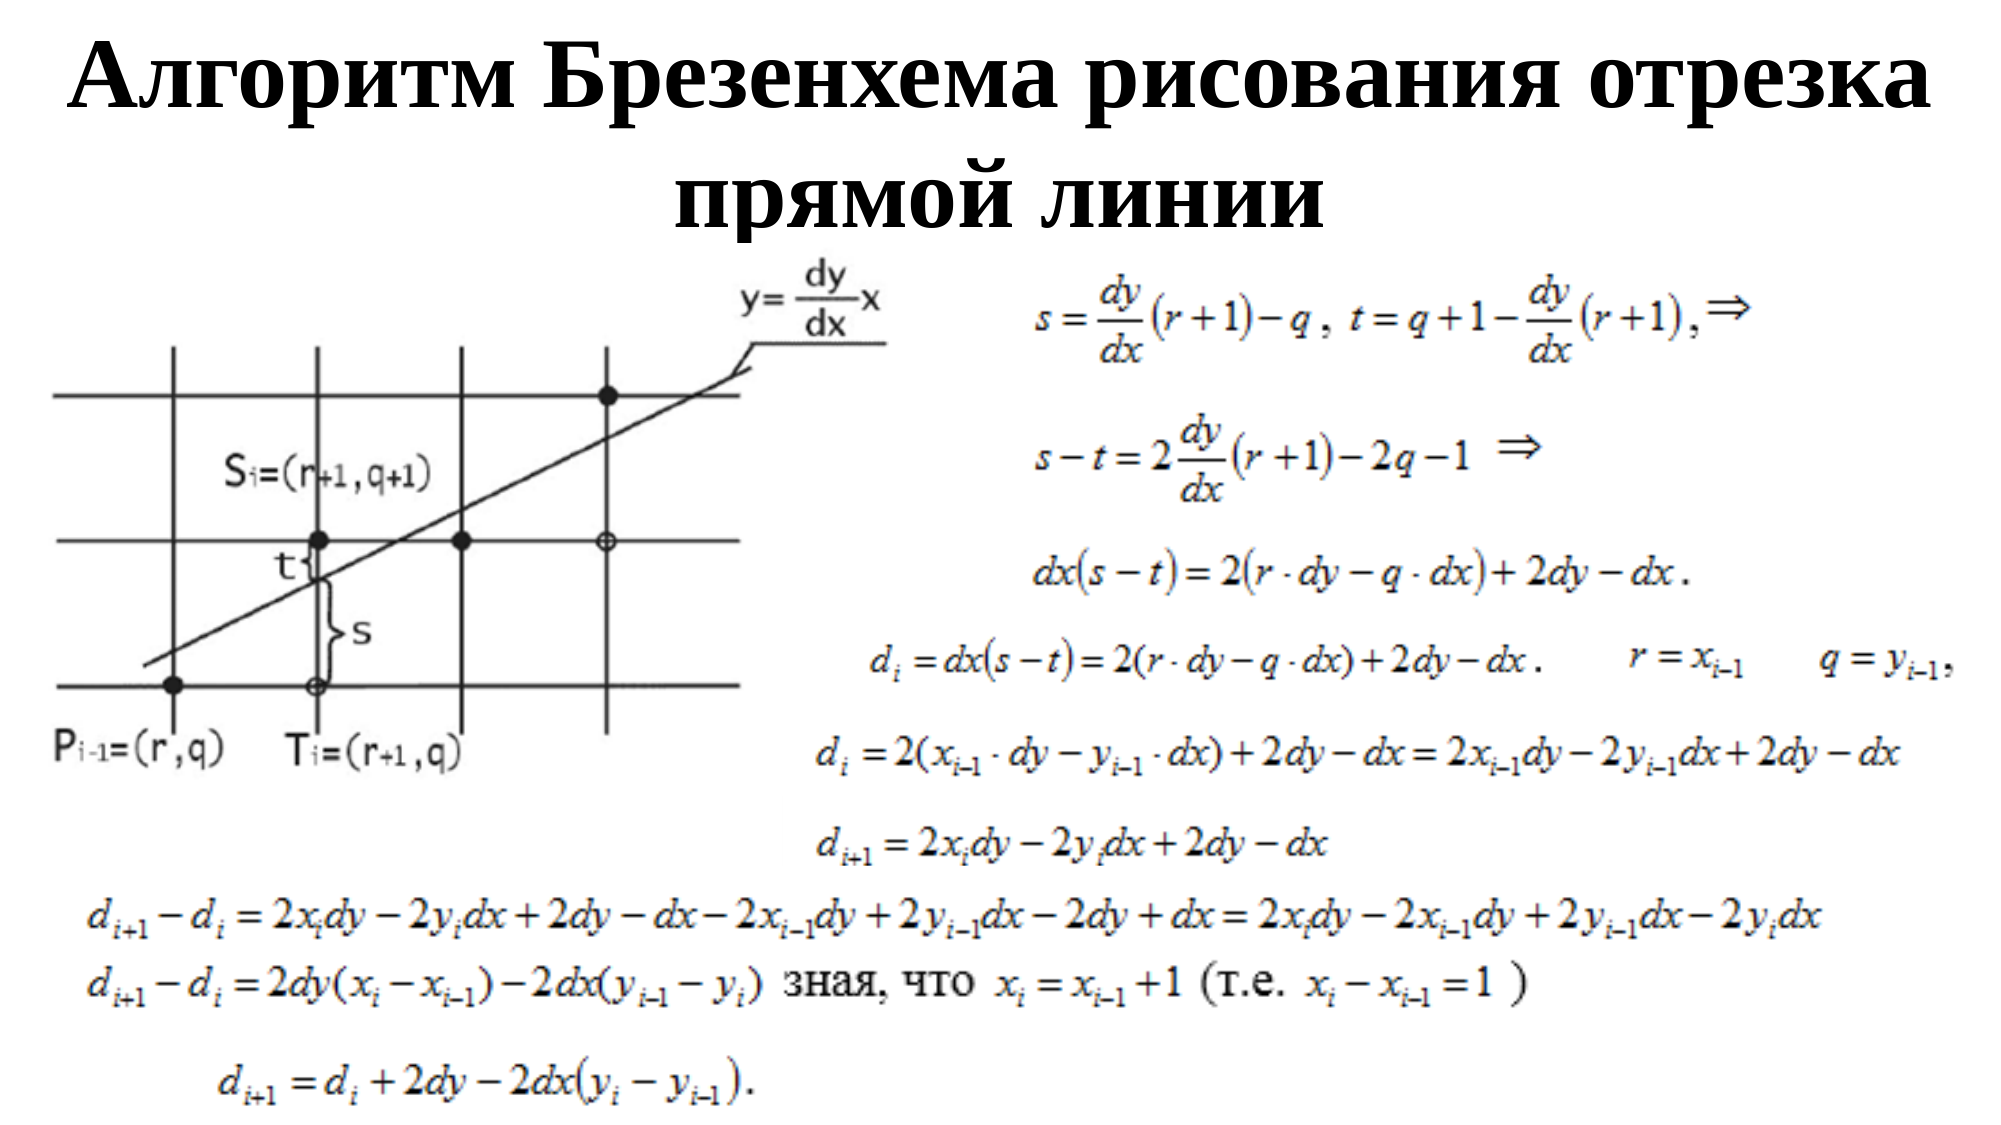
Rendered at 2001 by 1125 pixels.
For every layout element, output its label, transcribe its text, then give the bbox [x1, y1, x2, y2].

text_box Алгоритм Брезенхема рисования отрезка прямой линии [0, 0, 2000, 255]
picture [21, 240, 1959, 1125]
